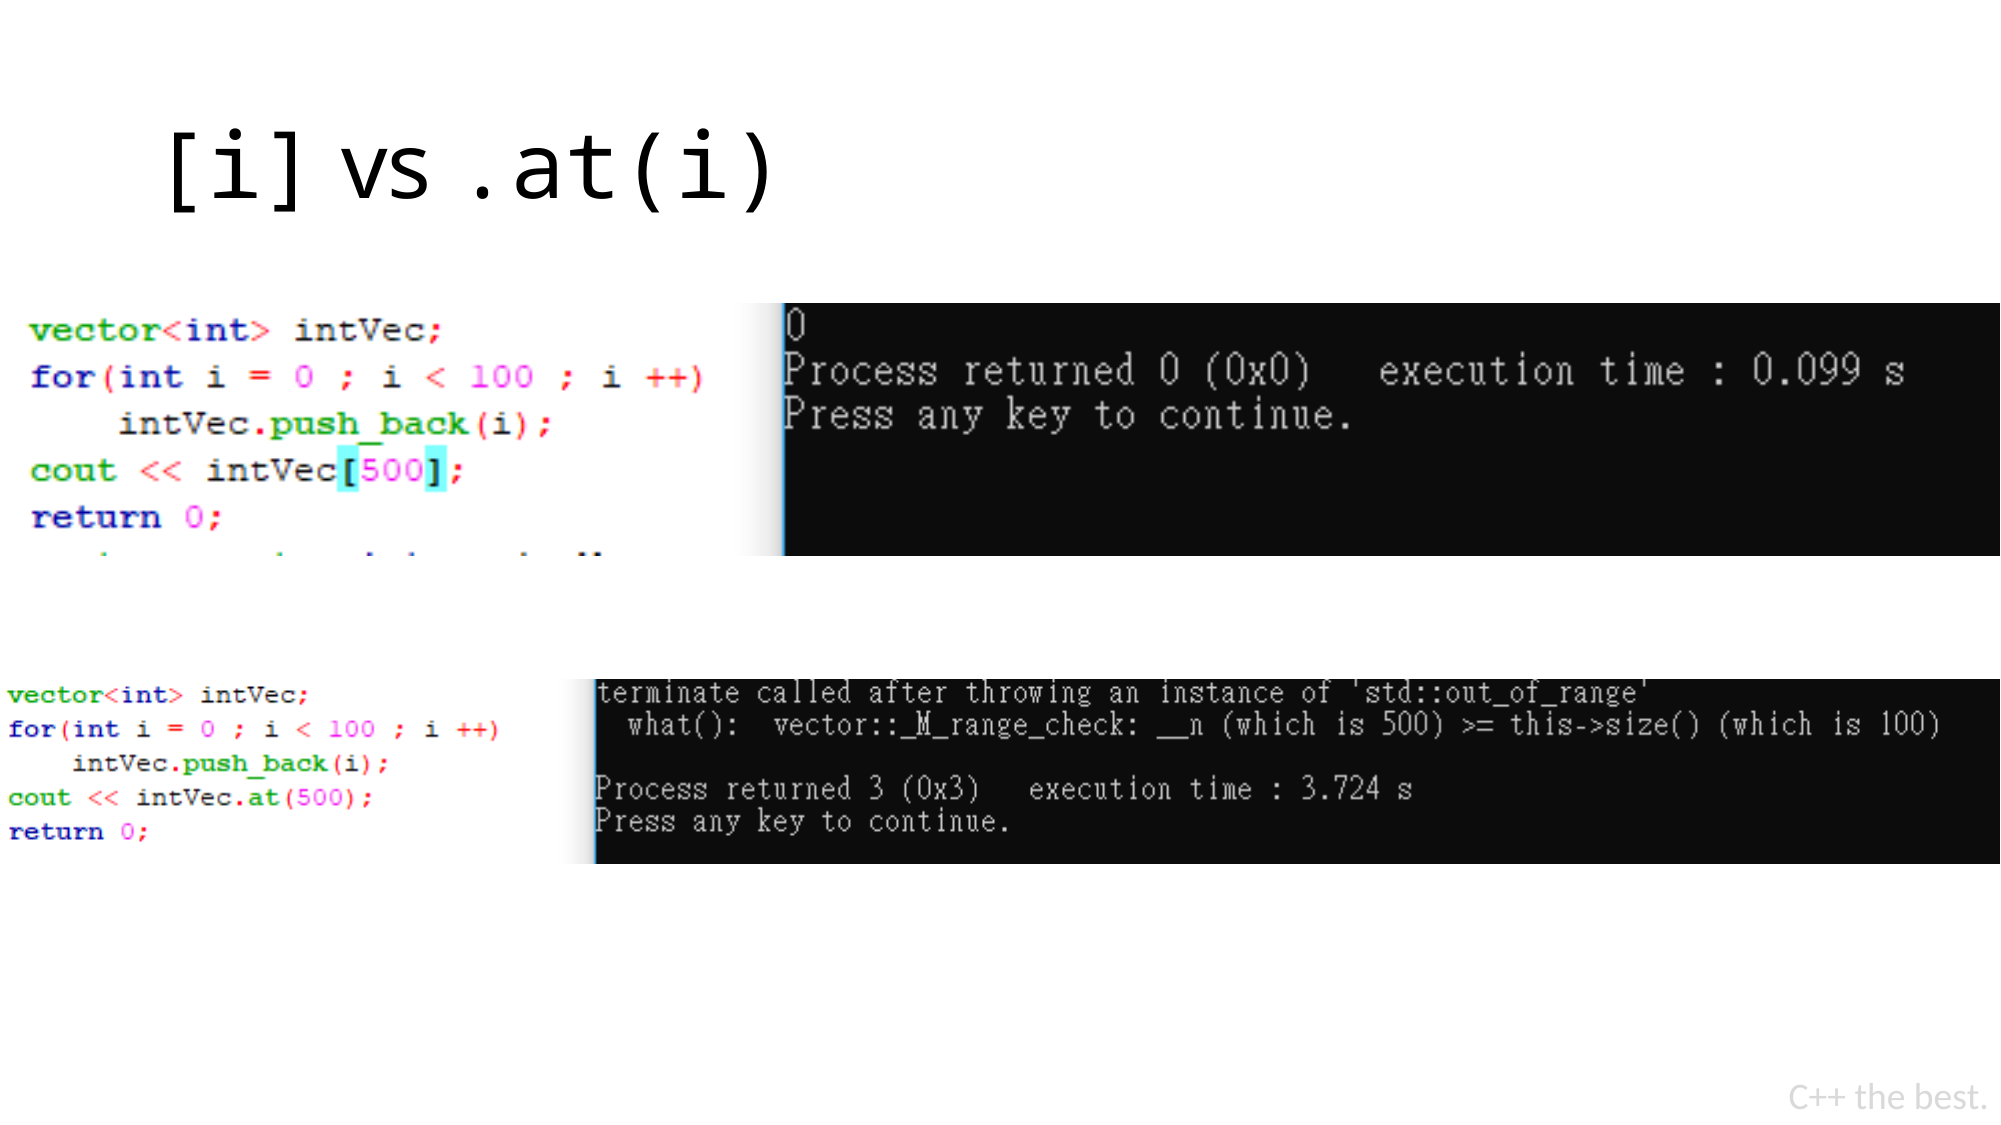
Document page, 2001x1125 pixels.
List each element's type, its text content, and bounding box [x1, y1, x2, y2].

title [i] vs .at(i) [137, 59, 1863, 278]
picture [0, 303, 2000, 556]
picture [0, 679, 2000, 864]
